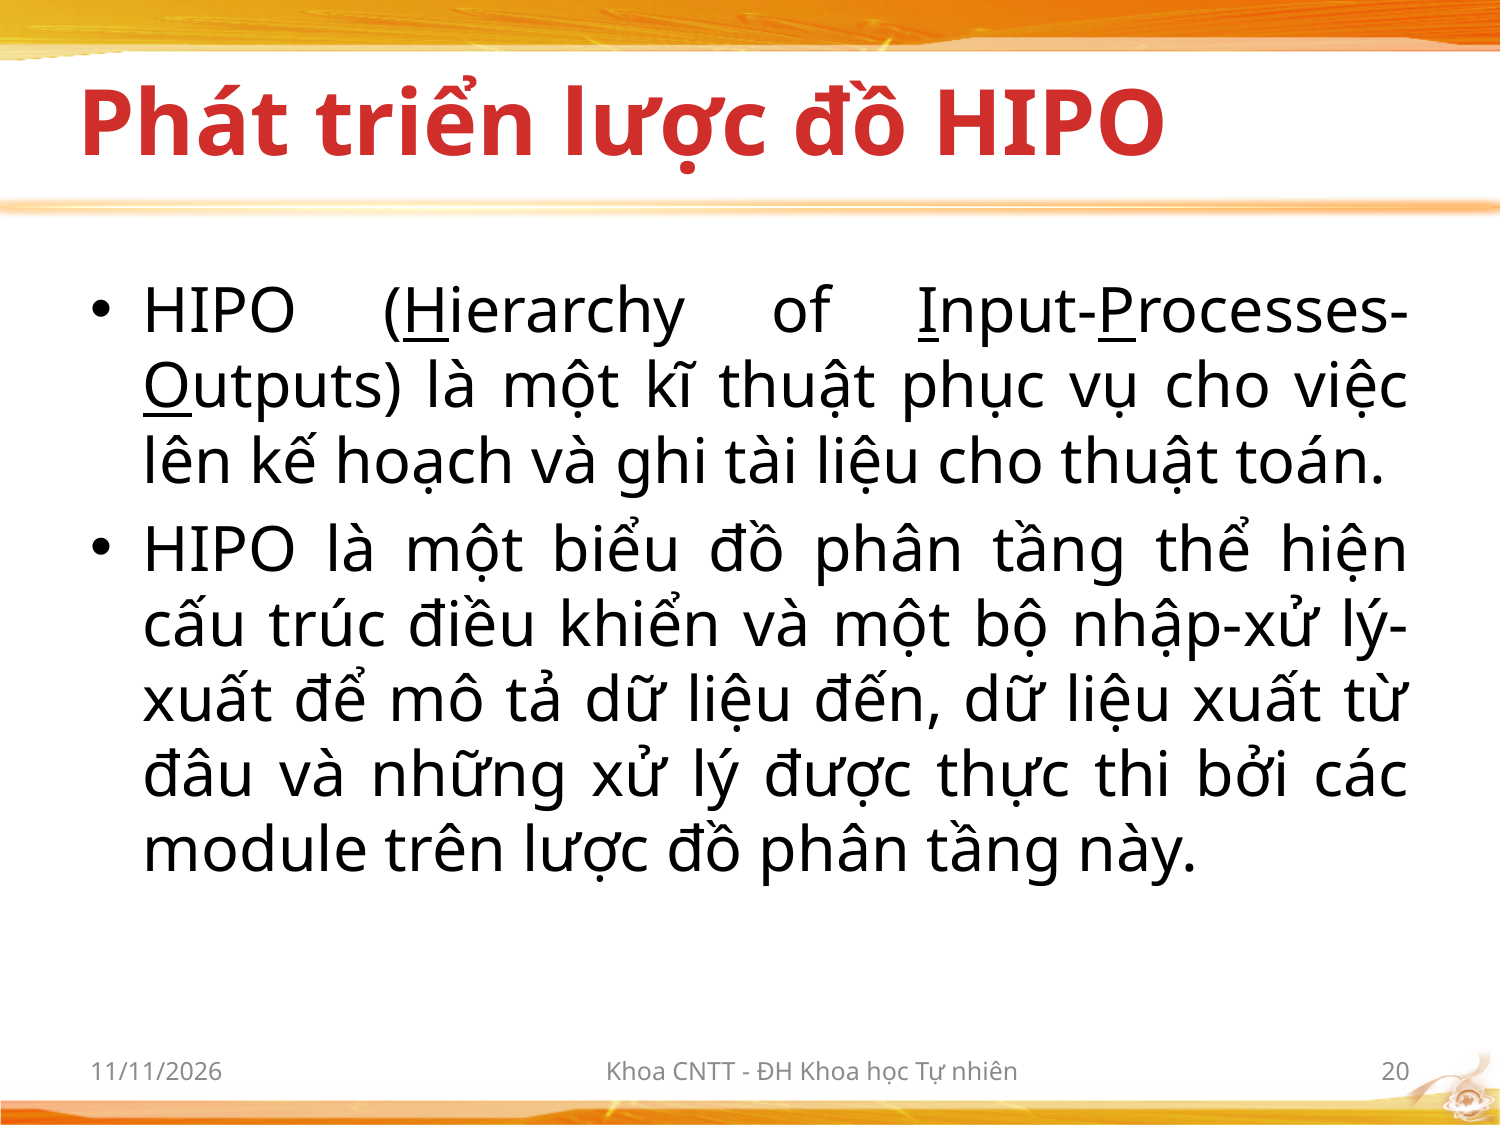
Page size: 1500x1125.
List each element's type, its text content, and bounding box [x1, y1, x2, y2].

picture [0, 0, 1500, 63]
picture [2, 1088, 1399, 1124]
footer Khoa CNTT - ĐH Khoa học Tự nhiên [312, 1042, 1313, 1103]
list HIPO (Hierarchy of Input-Processes-Outputs) là một kĩ thuật phục vụ cho việc lên kế hoạch và ghi tài liệu cho thuật toán. HIPO là một biểu đồ phân tầng thể hiện cấu trúc điều khiển và một bộ nhập-xử lý-xuất để mô tả dữ liệu đến, dữ liệu xuất từ đâu và những xử lý được thực thi bởi các module trên lược đồ phân tầng này. [75, 262, 1425, 1005]
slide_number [75, 1042, 238, 1103]
title Phát triển lược đồ HIPO [62, 24, 1475, 213]
slide_number 20 [1337, 1042, 1425, 1103]
